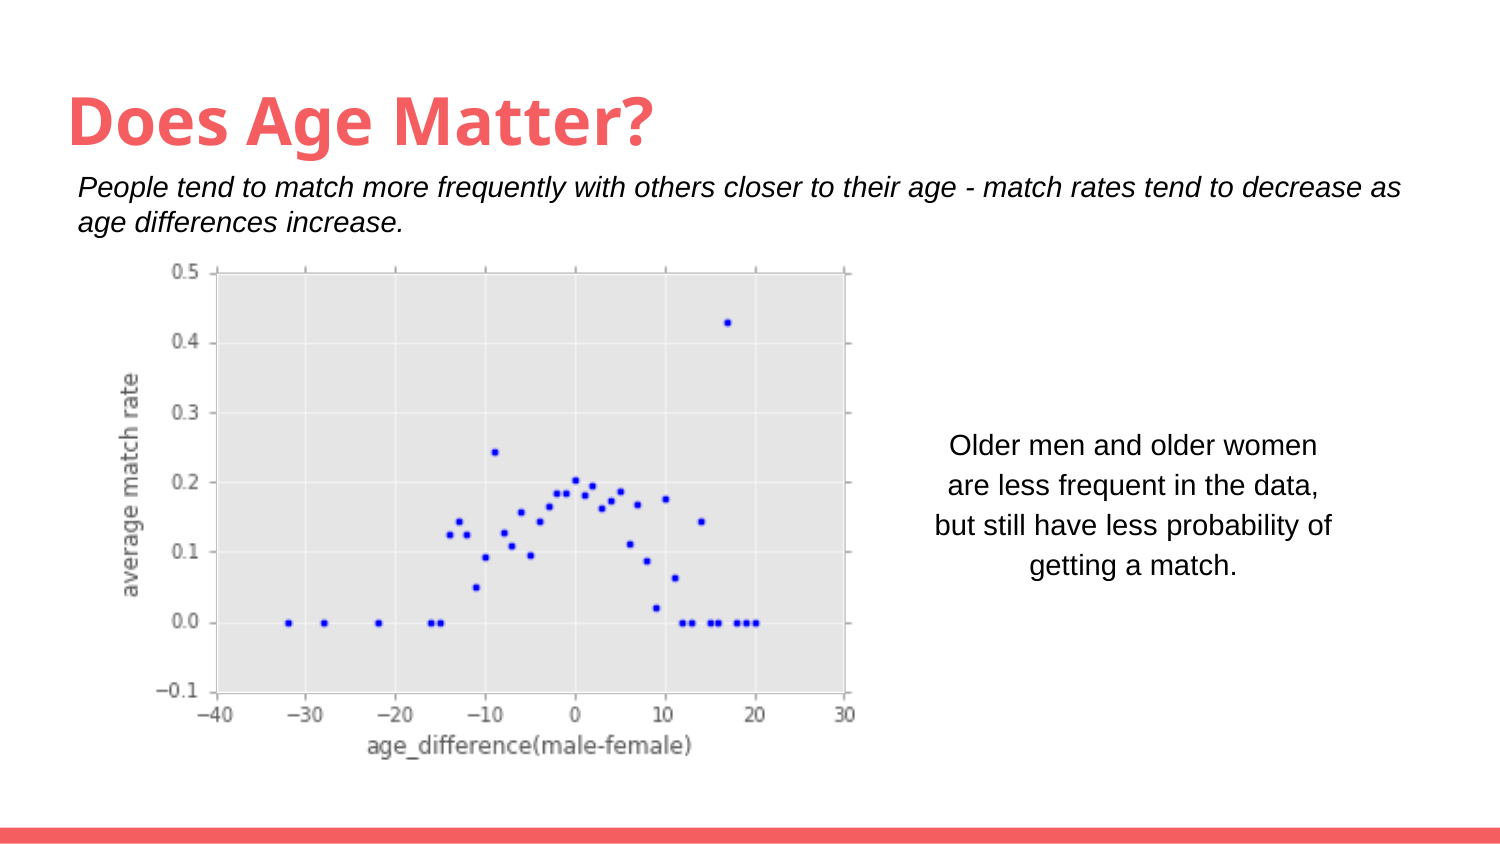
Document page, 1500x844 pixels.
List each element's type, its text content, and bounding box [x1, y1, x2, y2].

picture [108, 251, 868, 773]
text_box People tend to match more frequently with others closer to their age - match rates tend to decrease as age differences increase. [62, 153, 1449, 217]
title Does Age Matter? [51, 64, 1449, 167]
text_box Older men and older women are less frequent in the data, but still have less probability of getting a match. [913, 340, 1354, 662]
